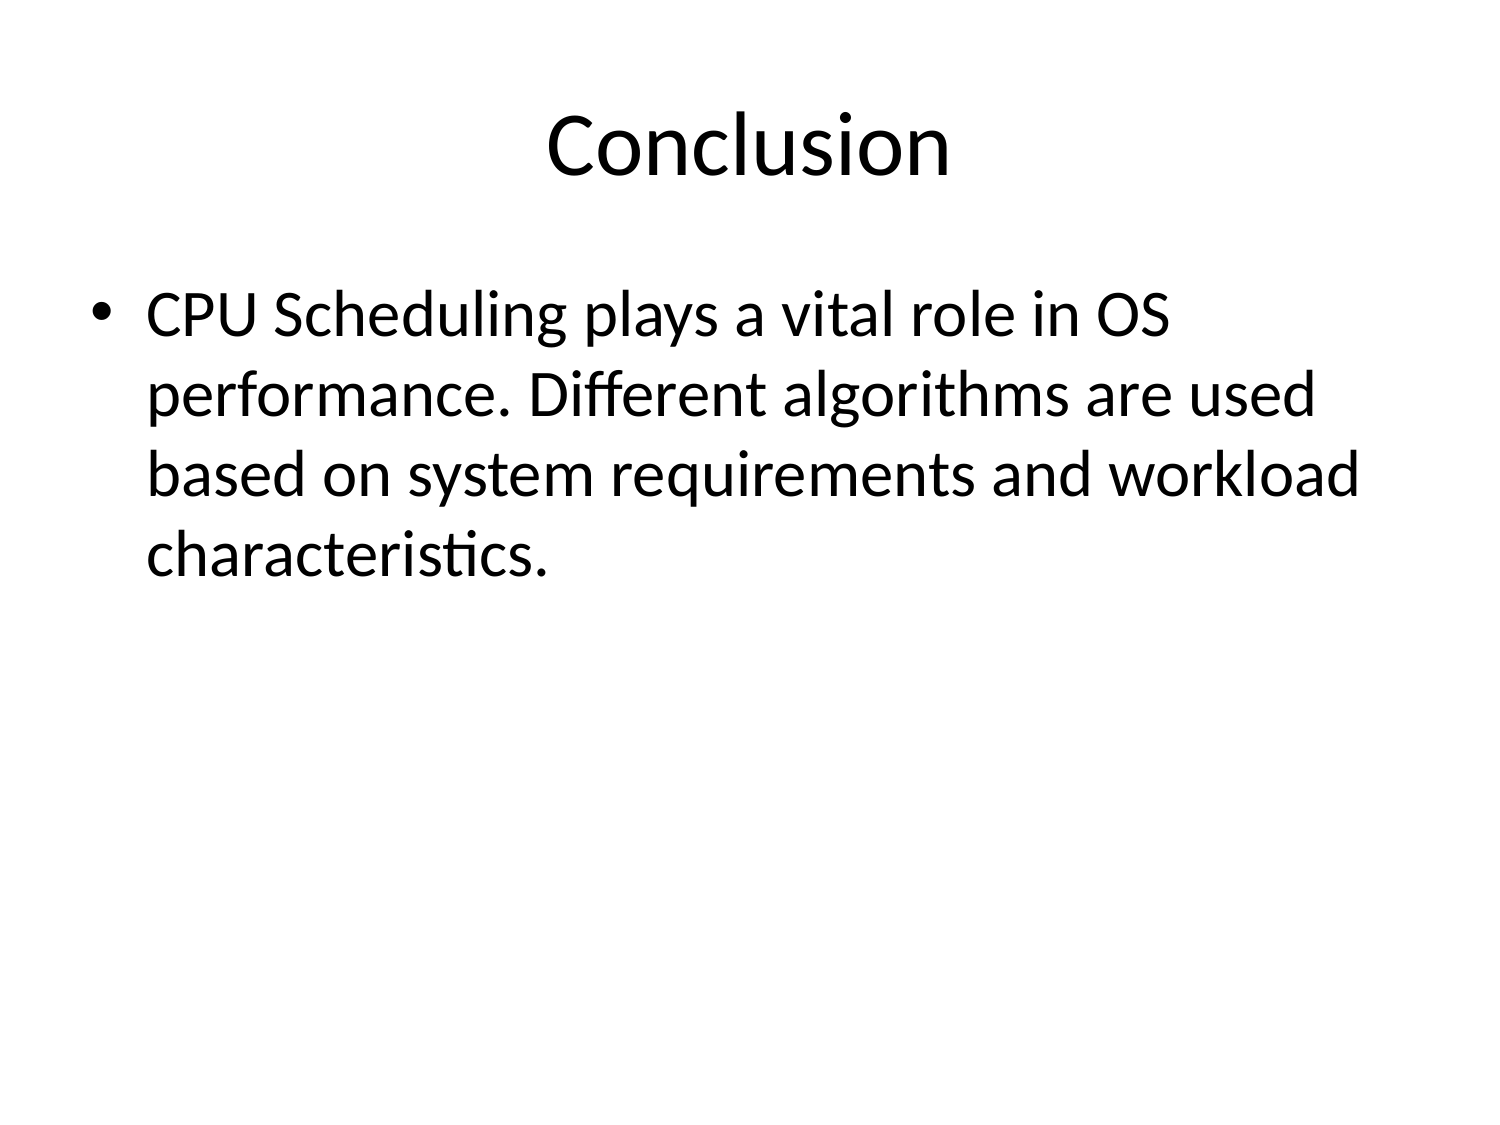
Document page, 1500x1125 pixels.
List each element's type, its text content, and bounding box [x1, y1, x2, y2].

list CPU Scheduling plays a vital role in OS performance. Different algorithms are used based on system requirements and workload characteristics. [75, 262, 1425, 1005]
title Conclusion [75, 45, 1425, 233]
